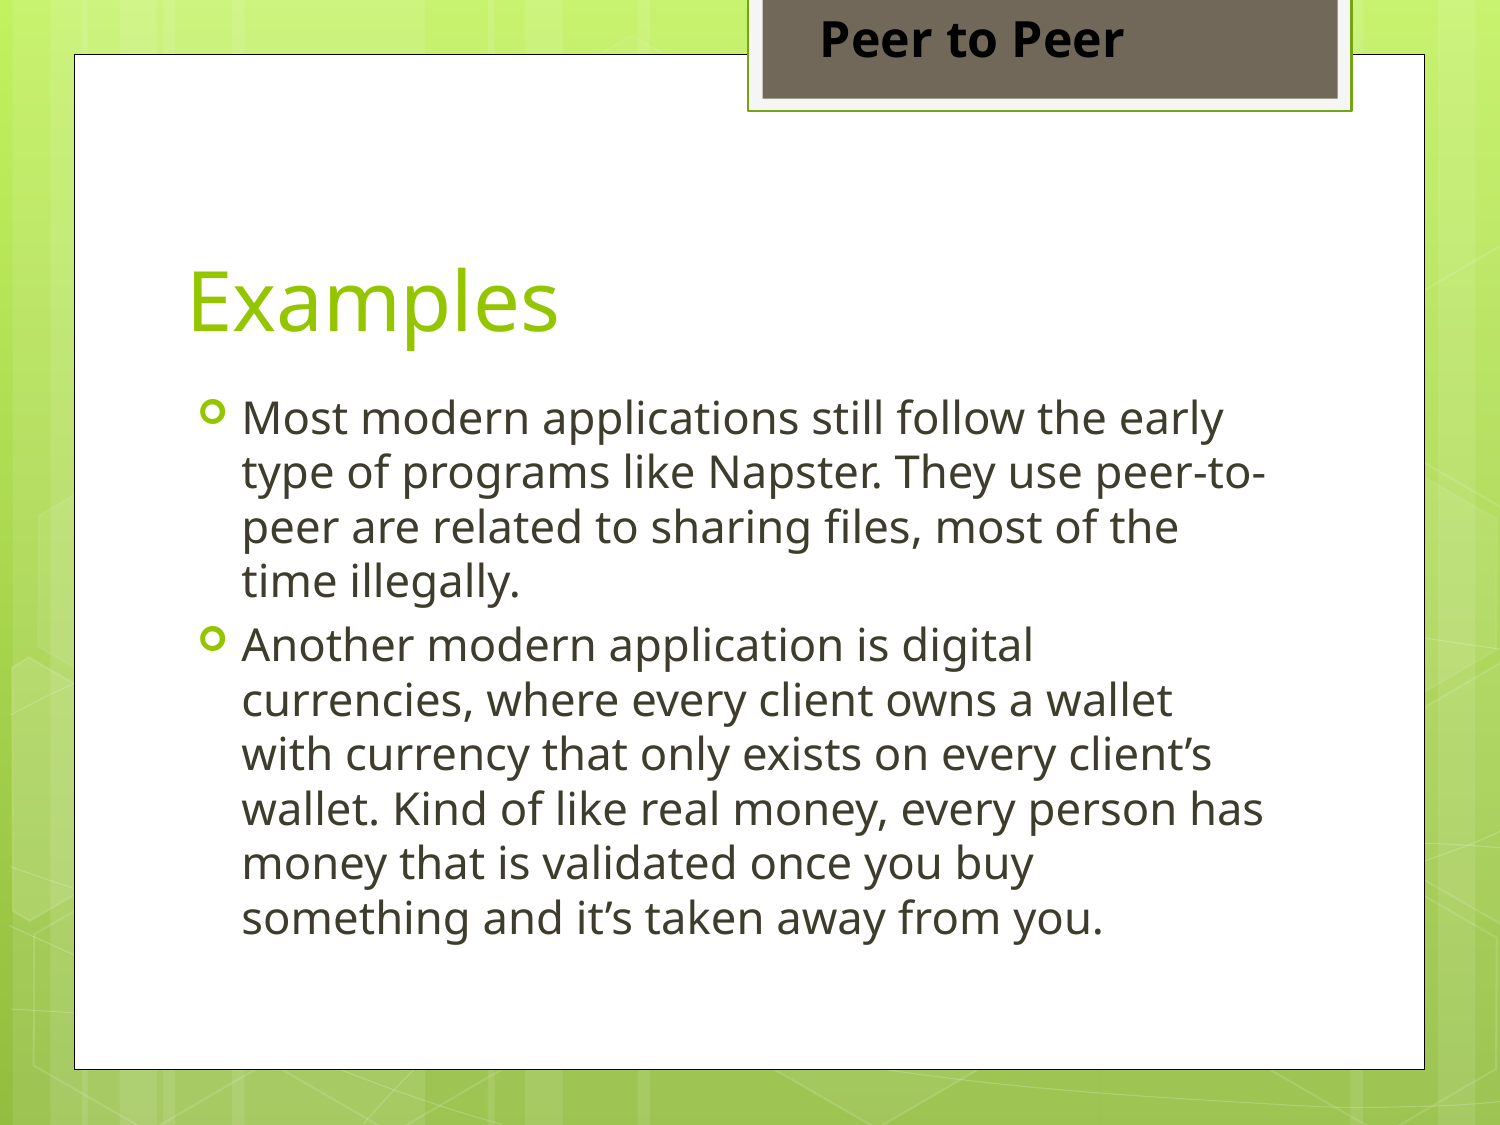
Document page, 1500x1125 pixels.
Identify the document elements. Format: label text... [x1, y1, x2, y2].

text_box Peer to Peer [805, 0, 1344, 75]
list Most modern applications still follow the early type of programs like Napster. They use peer-to-peer are related to sharing files, most of the time illegally. Another modern application is digital currencies, where every client owns a wallet with currency that only exists on every client’s wallet. Kind of like real money, every person has money that is validated once you buy something and it’s taken away from you. [171, 381, 1283, 957]
title Examples [171, 168, 1324, 357]
